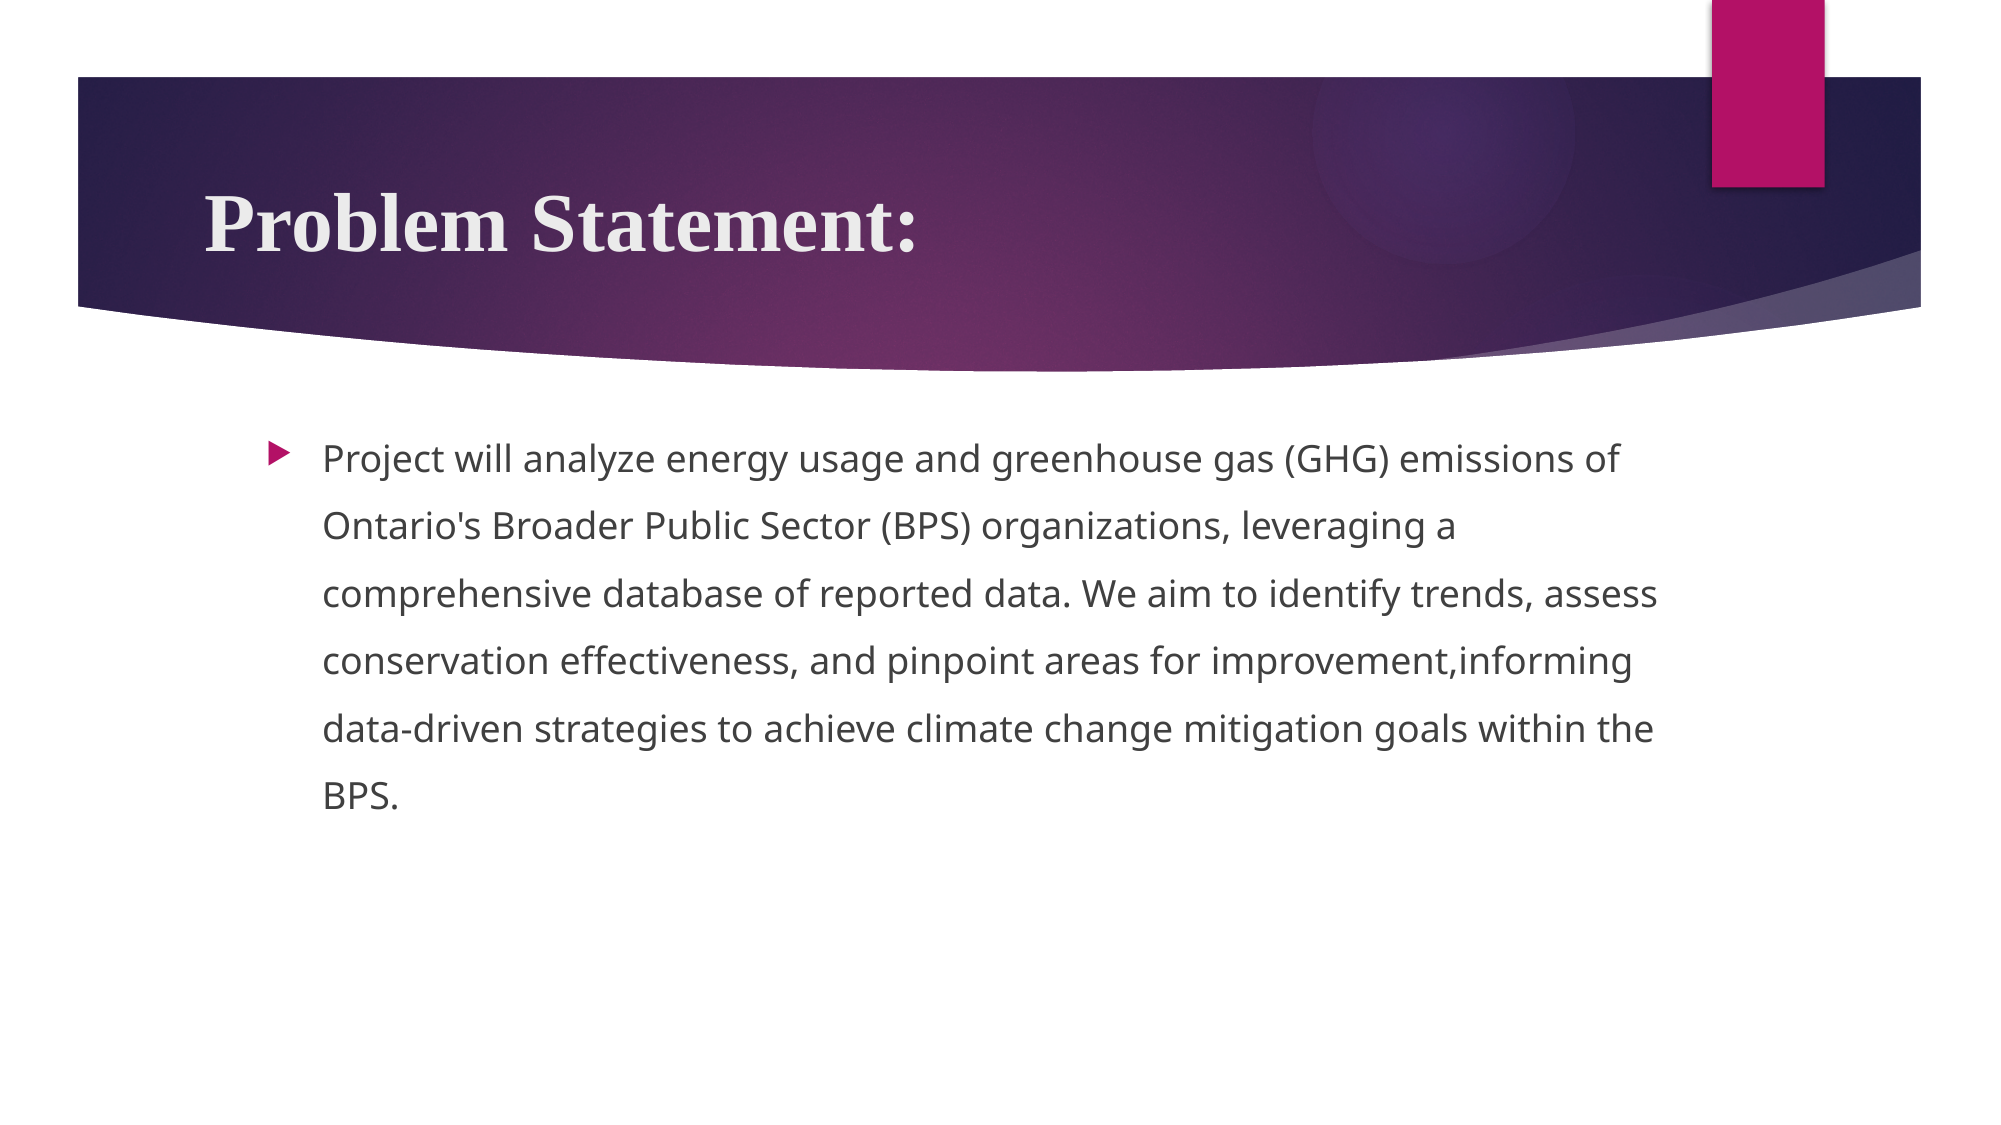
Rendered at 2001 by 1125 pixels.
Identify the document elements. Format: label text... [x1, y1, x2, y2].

list Project will analyze energy usage and greenhouse gas (GHG) emissions of Ontario's Broader Public Sector (BPS) organizations, leveraging a comprehensive database of reported data. We aim to identify trends, assess conservation effectiveness, and pinpoint areas for improvement,informing data-driven strategies to achieve climate change mitigation goals within the BPS. [250, 404, 1699, 966]
title Problem Statement: [189, 159, 1627, 276]
